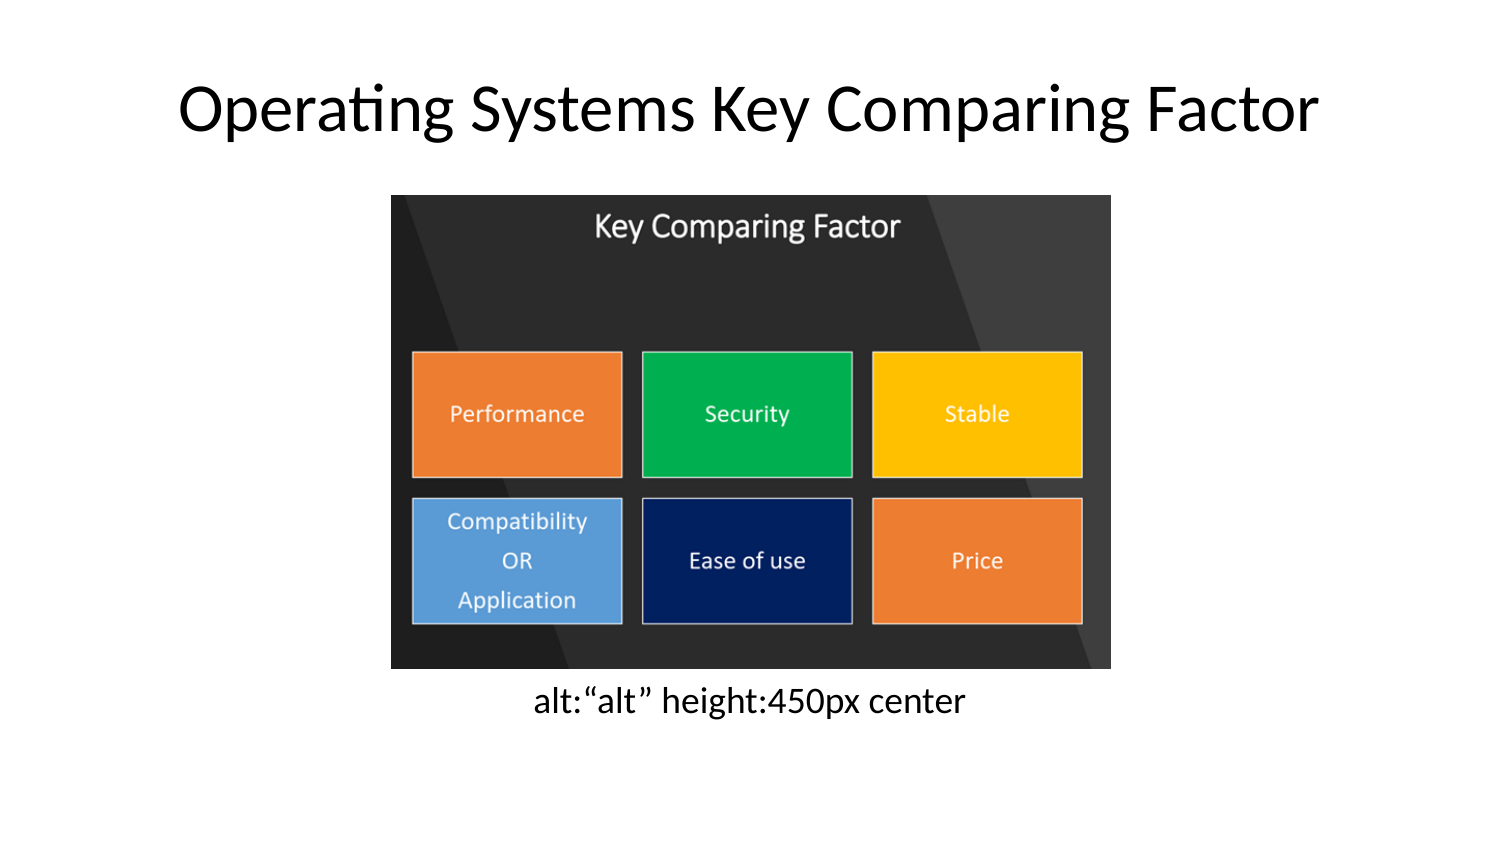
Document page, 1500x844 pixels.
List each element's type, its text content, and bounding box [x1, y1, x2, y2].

title Operating Systems Key Comparing Factor [75, 33, 1425, 175]
picture [391, 195, 1111, 669]
text_box alt:“alt” height:450px center [74, 668, 1425, 753]
